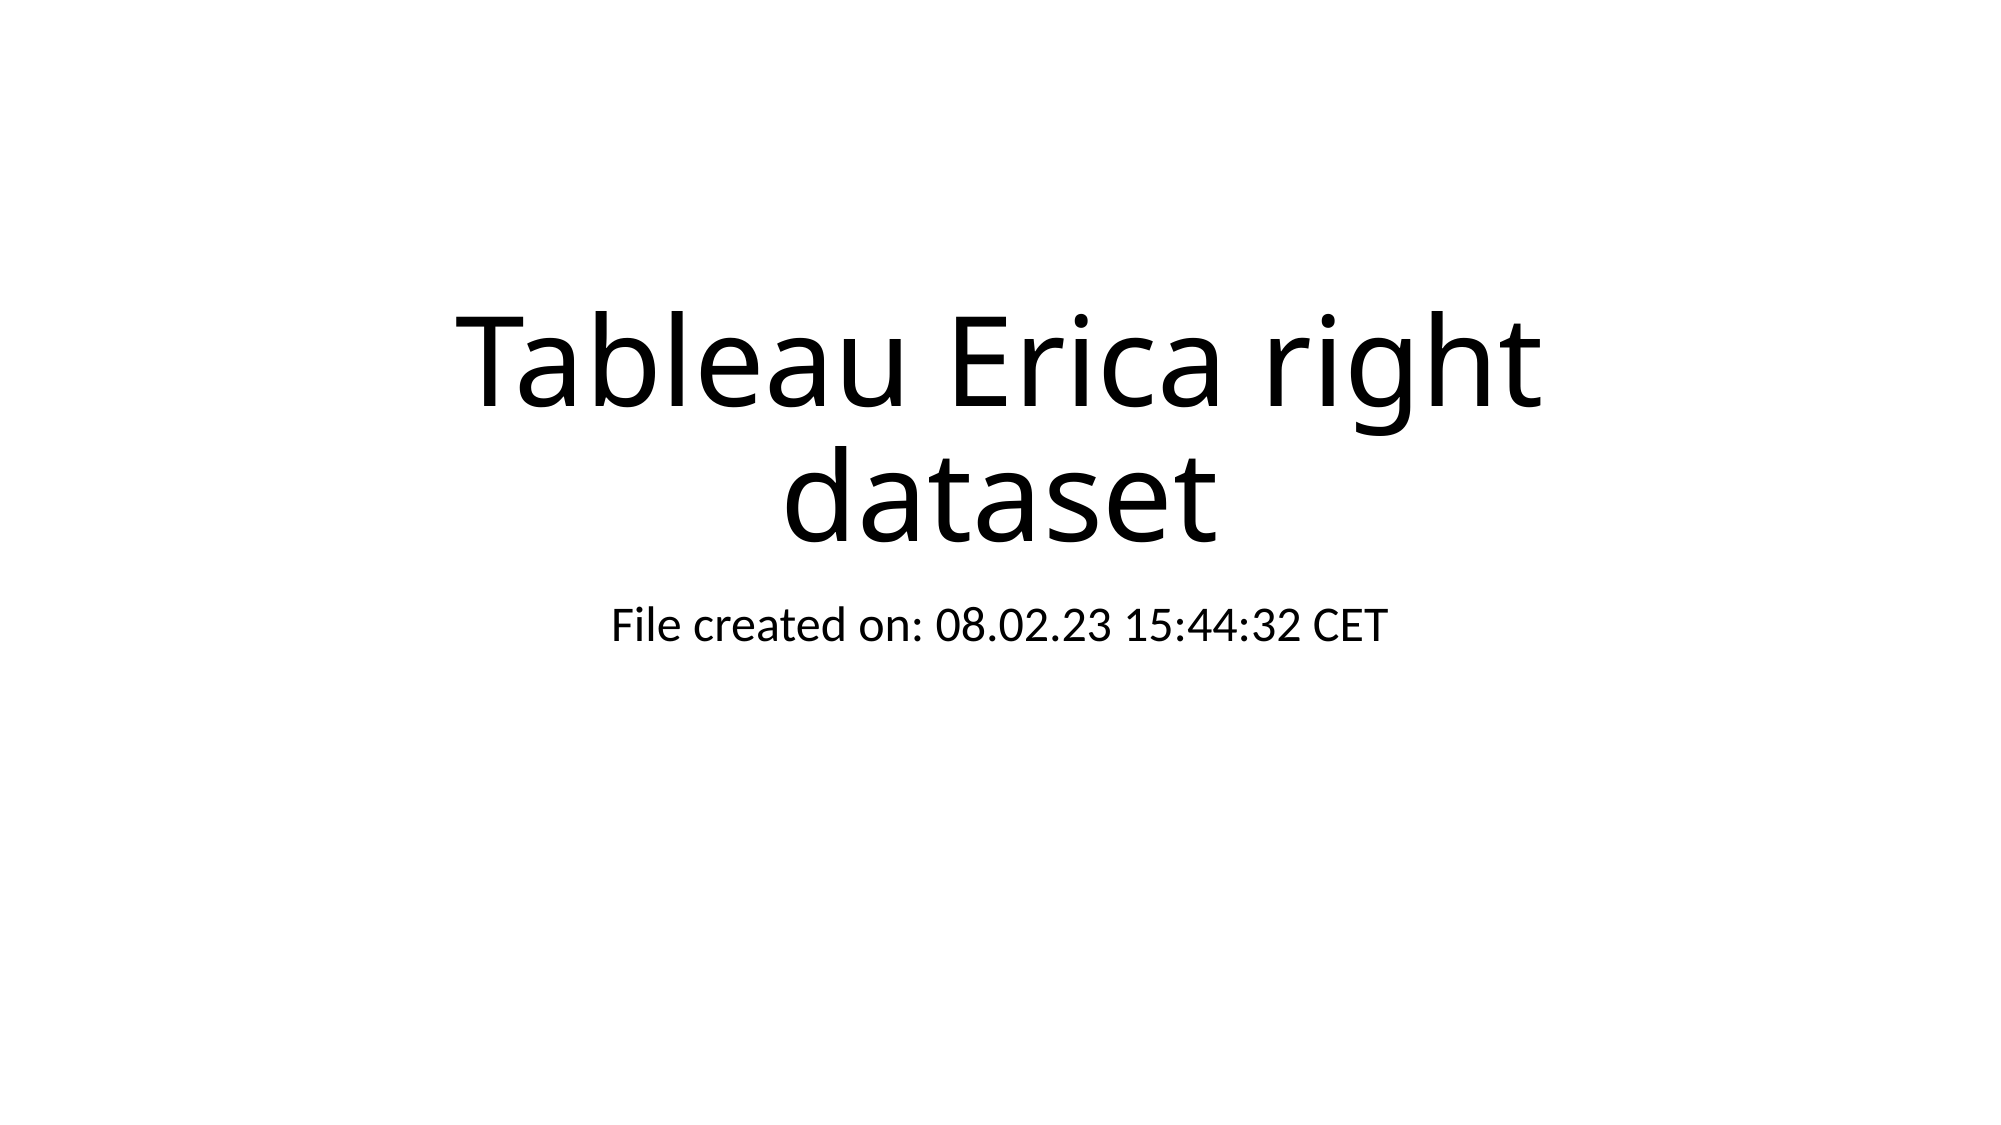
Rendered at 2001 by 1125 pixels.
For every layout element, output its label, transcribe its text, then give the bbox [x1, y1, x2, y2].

title Tableau Erica right dataset [249, 184, 1750, 576]
subtitle File created on: 08.02.23 15:44:32 CET [249, 590, 1750, 863]
